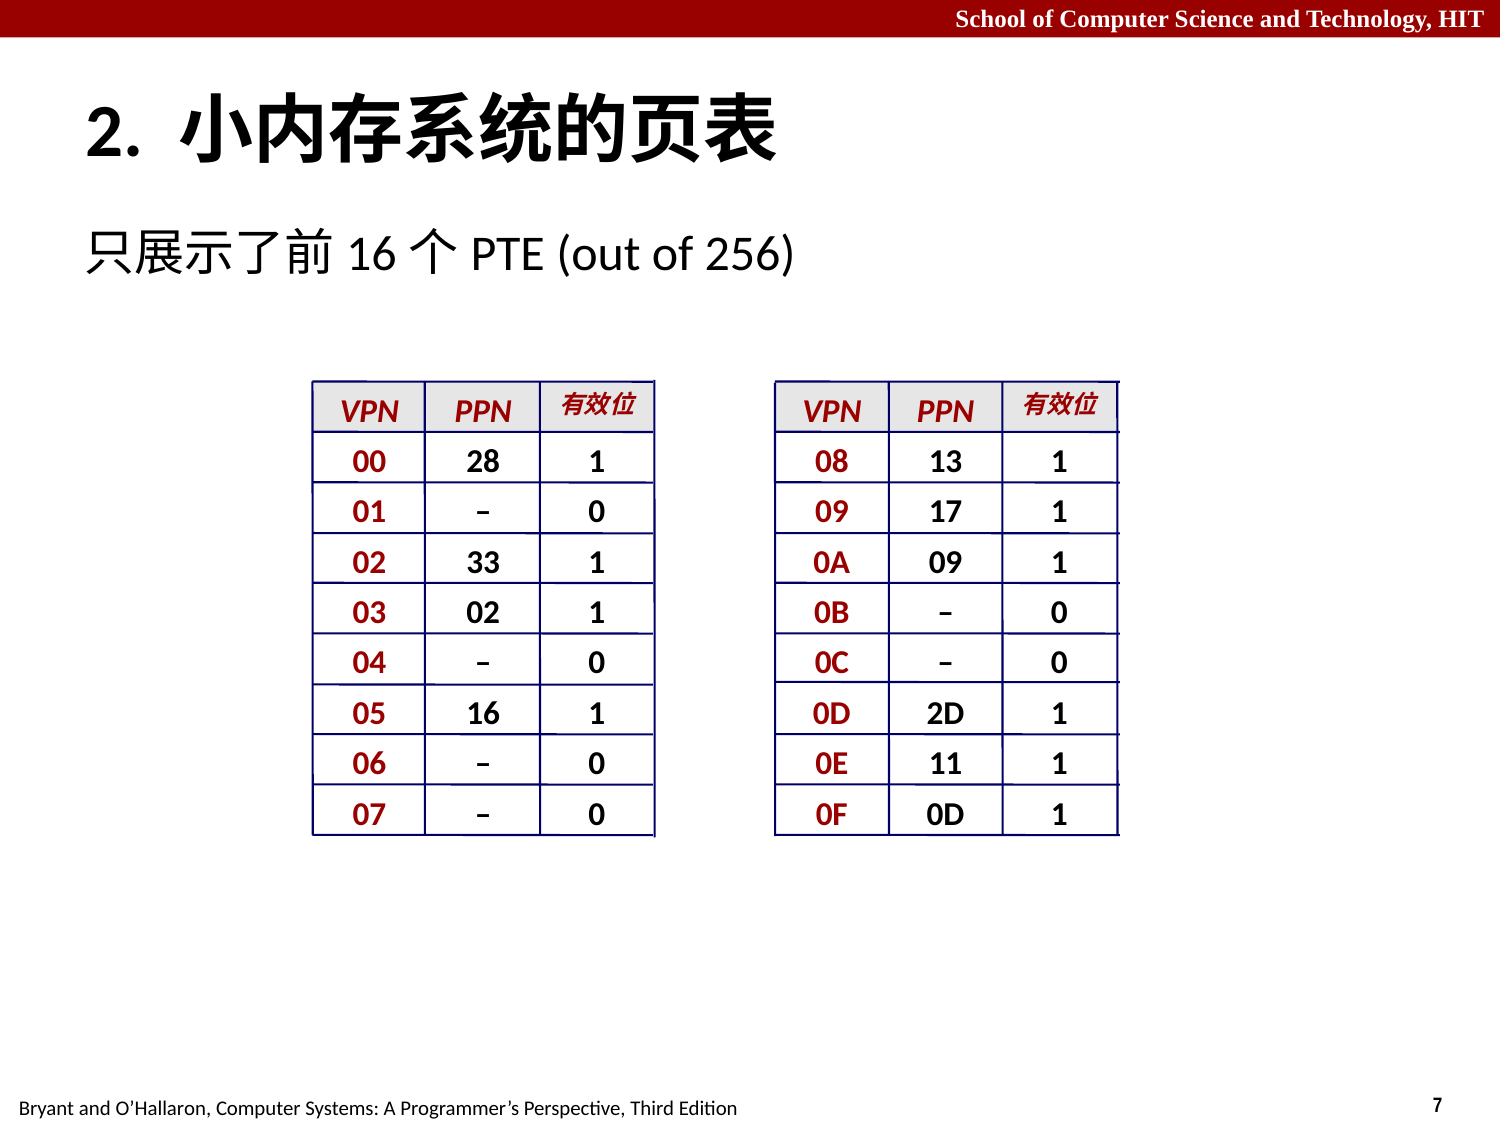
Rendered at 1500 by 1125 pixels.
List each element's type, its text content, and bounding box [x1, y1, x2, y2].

text_box 09 [776, 483, 888, 533]
text_box 0B [776, 583, 888, 633]
text_box 0C [776, 634, 888, 684]
text_box 17 [889, 483, 1002, 533]
text_box 1 [1003, 534, 1116, 583]
text_box PPN [889, 382, 1002, 431]
text_box 02 [313, 534, 424, 582]
text_box – [427, 735, 540, 784]
text_box 1 [1003, 432, 1116, 482]
text_box 1 [540, 583, 654, 634]
text_box 0 [541, 735, 654, 785]
text_box 0F [776, 785, 889, 834]
text_box – [889, 634, 1002, 682]
text_box 2D [889, 684, 1002, 734]
text_box 33 [427, 534, 539, 582]
list 只展示了前16个PTE (out of 256) [68, 212, 1433, 288]
title 2. 小内存系统的页表 [70, 39, 1402, 212]
text_box 02 [427, 583, 539, 633]
text_box 16 [427, 685, 540, 734]
text_box 有效位 [540, 381, 654, 432]
text_box 28 [427, 432, 539, 482]
text_box 0A [776, 534, 888, 582]
text_box 1 [1003, 684, 1116, 734]
text_box 07 [313, 785, 424, 834]
text_box – [889, 583, 1002, 633]
text_box 0D [889, 785, 1002, 835]
text_box PPN [427, 382, 539, 431]
text_box 1 [1003, 735, 1116, 784]
text_box 1 [540, 533, 654, 583]
text_box 1 [1003, 483, 1116, 533]
text_box 13 [889, 432, 1002, 482]
text_box 0E [776, 735, 888, 784]
text_box – [427, 483, 539, 533]
text_box 有效位 [1003, 382, 1116, 431]
text_box 0 [1003, 583, 1116, 633]
text_box VPN [313, 382, 424, 431]
text_box 0 [541, 785, 654, 835]
text_box 05 [313, 685, 424, 734]
text_box 11 [889, 735, 1002, 784]
text_box VPN [774, 382, 888, 431]
text_box 09 [889, 534, 1002, 582]
text_box 03 [313, 583, 424, 633]
text_box 0 [540, 483, 654, 533]
text_box 0D [776, 684, 888, 734]
text_box 00 [313, 432, 424, 482]
text_box – [427, 634, 539, 684]
text_box 04 [313, 634, 424, 684]
text_box 1 [1003, 785, 1116, 835]
text_box 1 [540, 684, 654, 735]
text_box 0 [1003, 634, 1116, 682]
text_box 0 [540, 634, 654, 684]
text_box 08 [776, 432, 888, 482]
text_box 06 [313, 735, 424, 784]
text_box – [427, 785, 540, 835]
text_box 01 [313, 483, 424, 533]
text_box 1 [540, 432, 654, 483]
